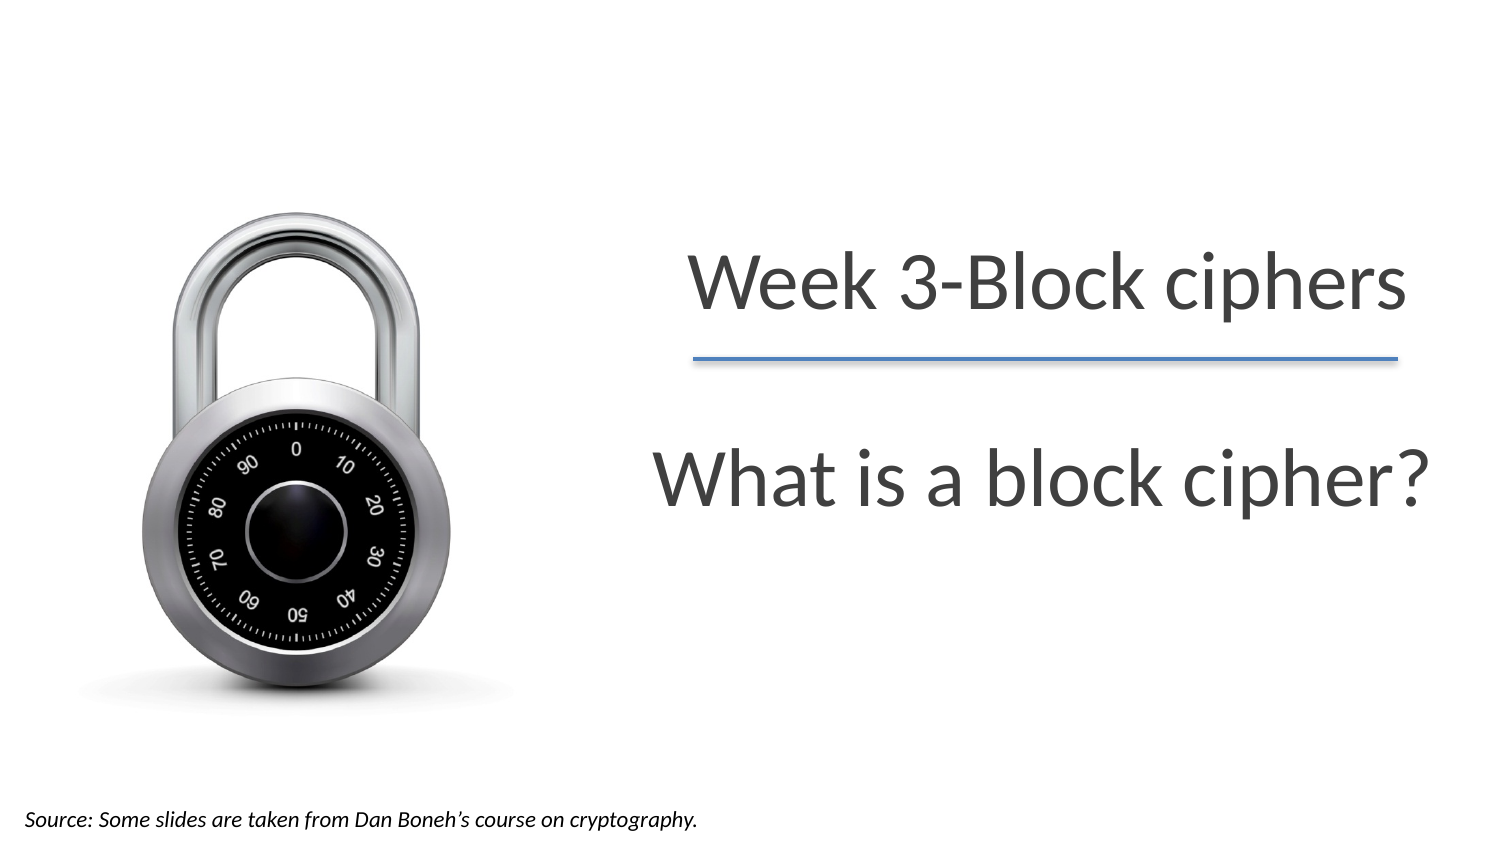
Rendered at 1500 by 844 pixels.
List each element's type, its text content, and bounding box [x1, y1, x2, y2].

title What is a block cipher? [637, 415, 1463, 729]
text_box Source: Some slides are taken from Dan Boneh’s course on cryptography. [10, 797, 720, 840]
picture [37, 151, 555, 749]
text_box Week 3-Block ciphers [672, 159, 1485, 394]
